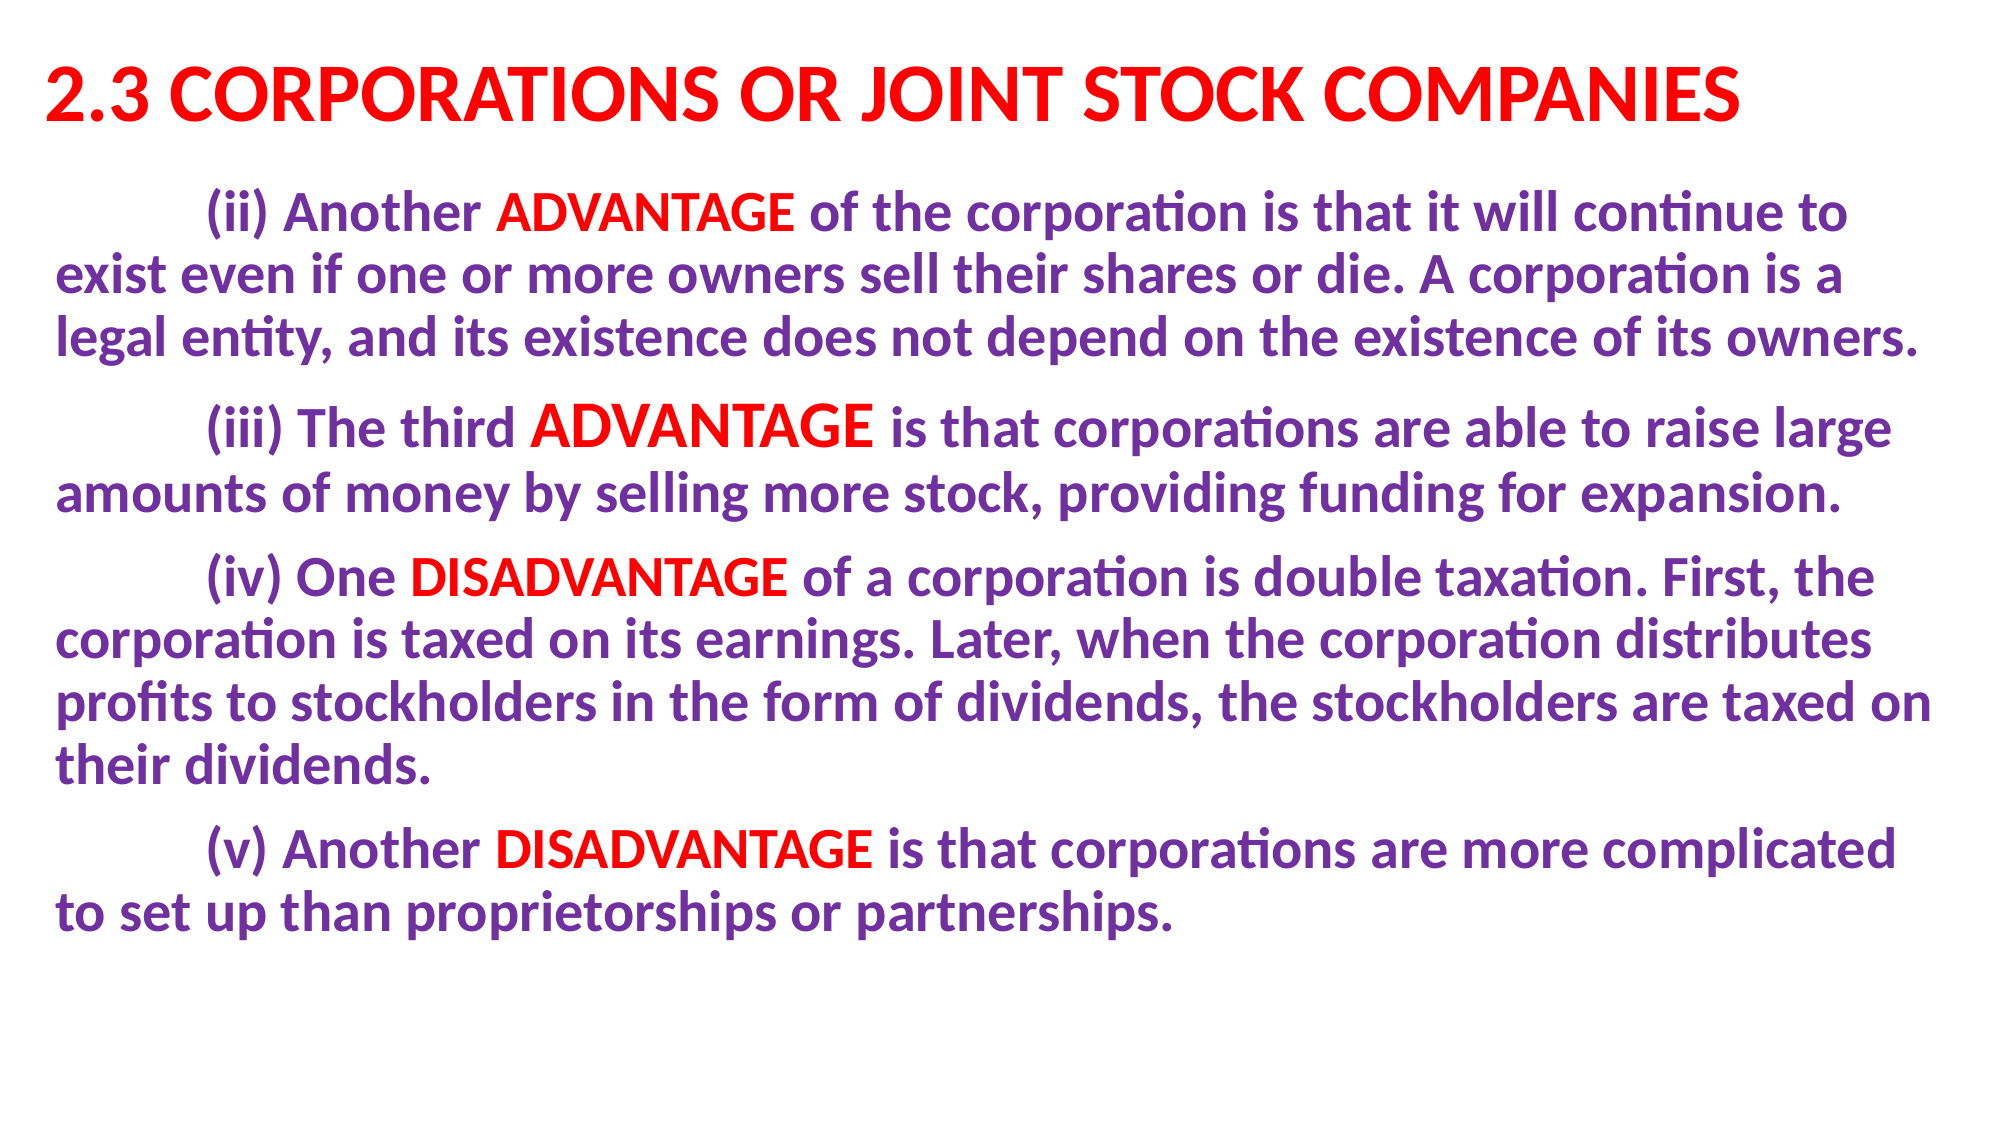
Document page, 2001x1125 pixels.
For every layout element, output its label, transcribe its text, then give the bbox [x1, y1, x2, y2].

list (ii) Another ADVANTAGE of the corporation is that it will continue to exist even if one or more owners sell their shares or die. A corporation is a legal entity, and its existence does not depend on the existence of its owners. (iii) The third ADVANTAGE is that corporations are able to raise large amounts of money by selling more stock, providing funding for expansion. (iv) One DISADVANTAGE of a corporation is double taxation. First, the corporation is taxed on its earnings. Later, when the corporation distributes profits to stockholders in the form of dividends, the stockholders are taxed on their dividends. (v) Another DISADVANTAGE is that corporations are more complicated to set up than proprietorships or partnerships. [40, 173, 1954, 1125]
title 2.3 CORPORATIONS OR JOINT STOCK COMPANIES [29, 0, 1863, 189]
